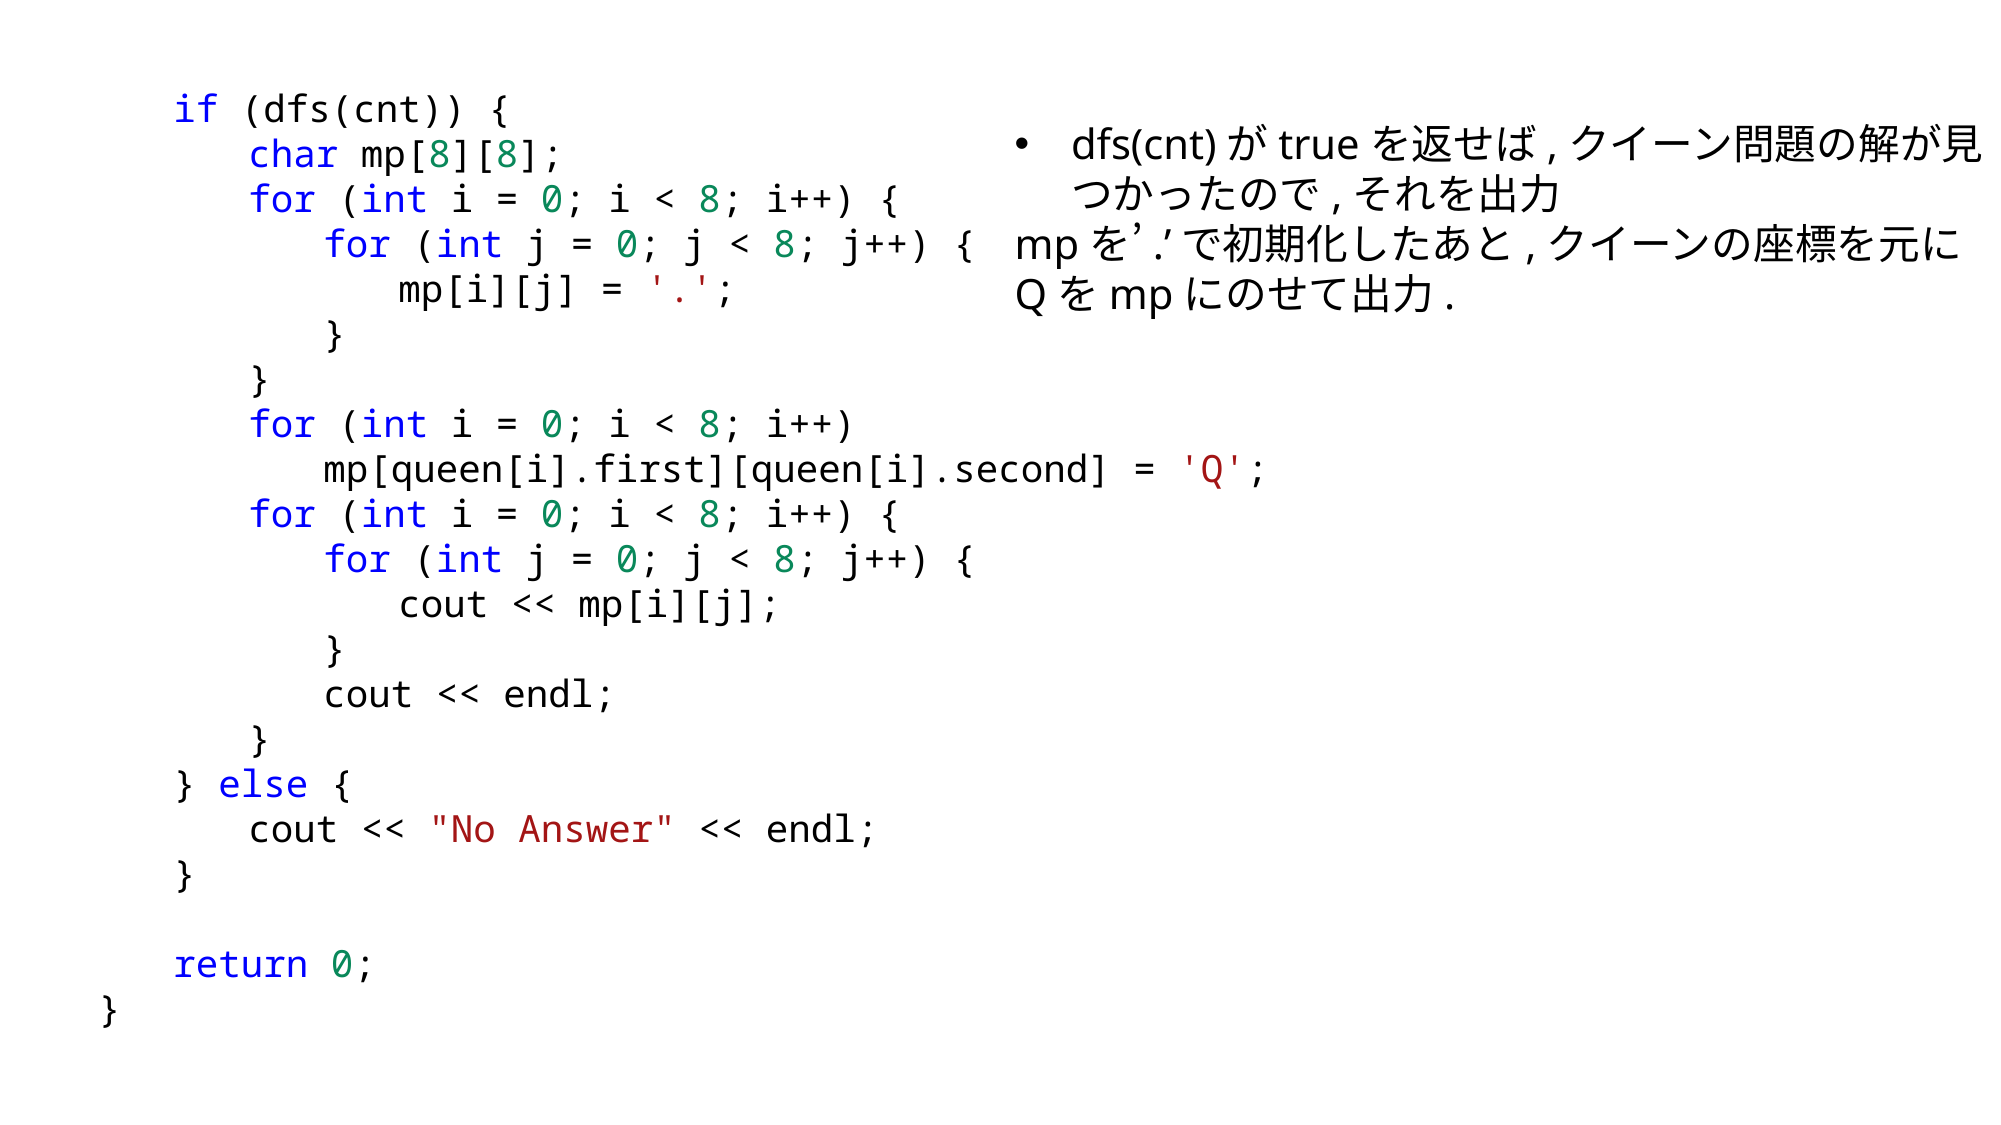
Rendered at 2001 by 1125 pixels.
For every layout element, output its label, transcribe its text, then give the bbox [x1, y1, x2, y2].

text_box dfs(cnt)がtrueを返せば,クイーン問題の解が見つかったので,それを出力 mpを’.’で初期化したあと,クイーンの座標を元にQをmpにのせて出力. [999, 110, 2000, 326]
text_box if (dfs(cnt)) { char mp[8][8]; for (int i = 0; i < 8; i++) { for (int j = 0; j < 8; j++) { mp[i][j] = '.'; } } for (int i = 0; i < 8; i++) mp[queen[i].first][queen[i].second] = 'Q'; for (int i = 0; i < 8; i++) { for (int j = 0; j < 8; j++) { cout << mp[i][j]; } cout << endl; } } else { cout << "No Answer" << endl; } return 0; } [83, 77, 1344, 1038]
